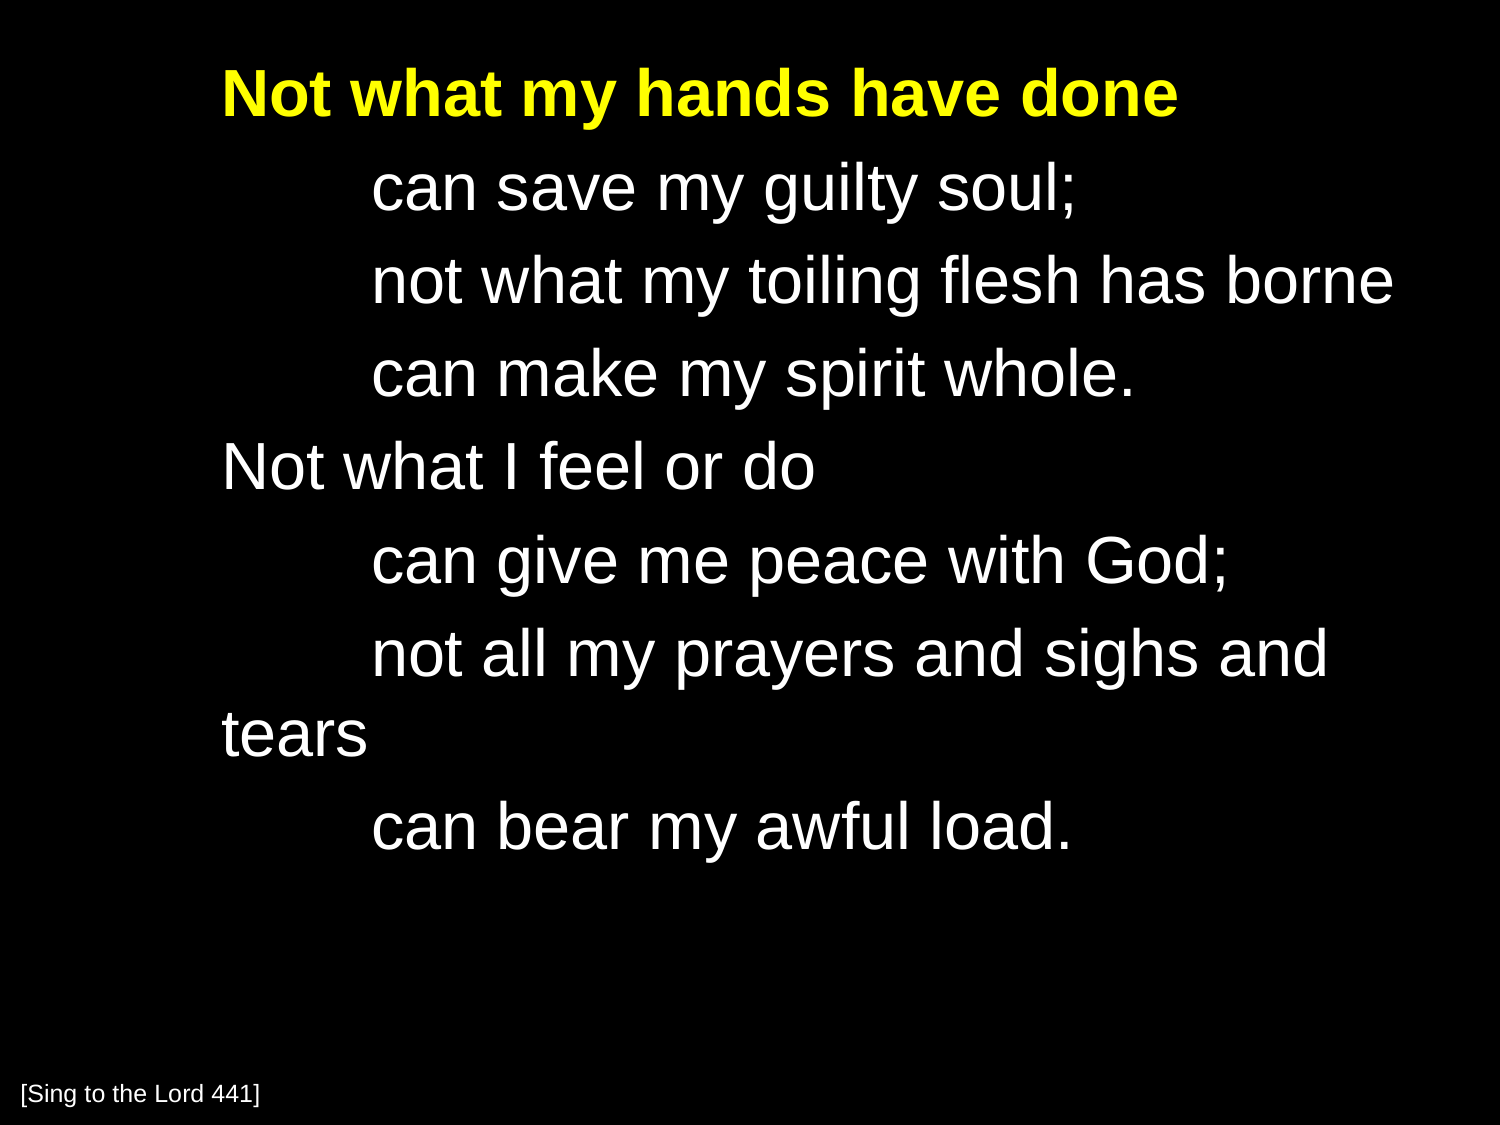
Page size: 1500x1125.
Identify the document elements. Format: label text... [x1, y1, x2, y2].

list Not what my hands have done can save my guilty soul; not what my toiling flesh has borne can make my spirit whole. Not what I feel or do can give me peace with God; not all my prayers and sighs and tears can bear my awful load. [0, 42, 1500, 1047]
text_box [Sing to the Lord 441] [5, 1070, 526, 1115]
